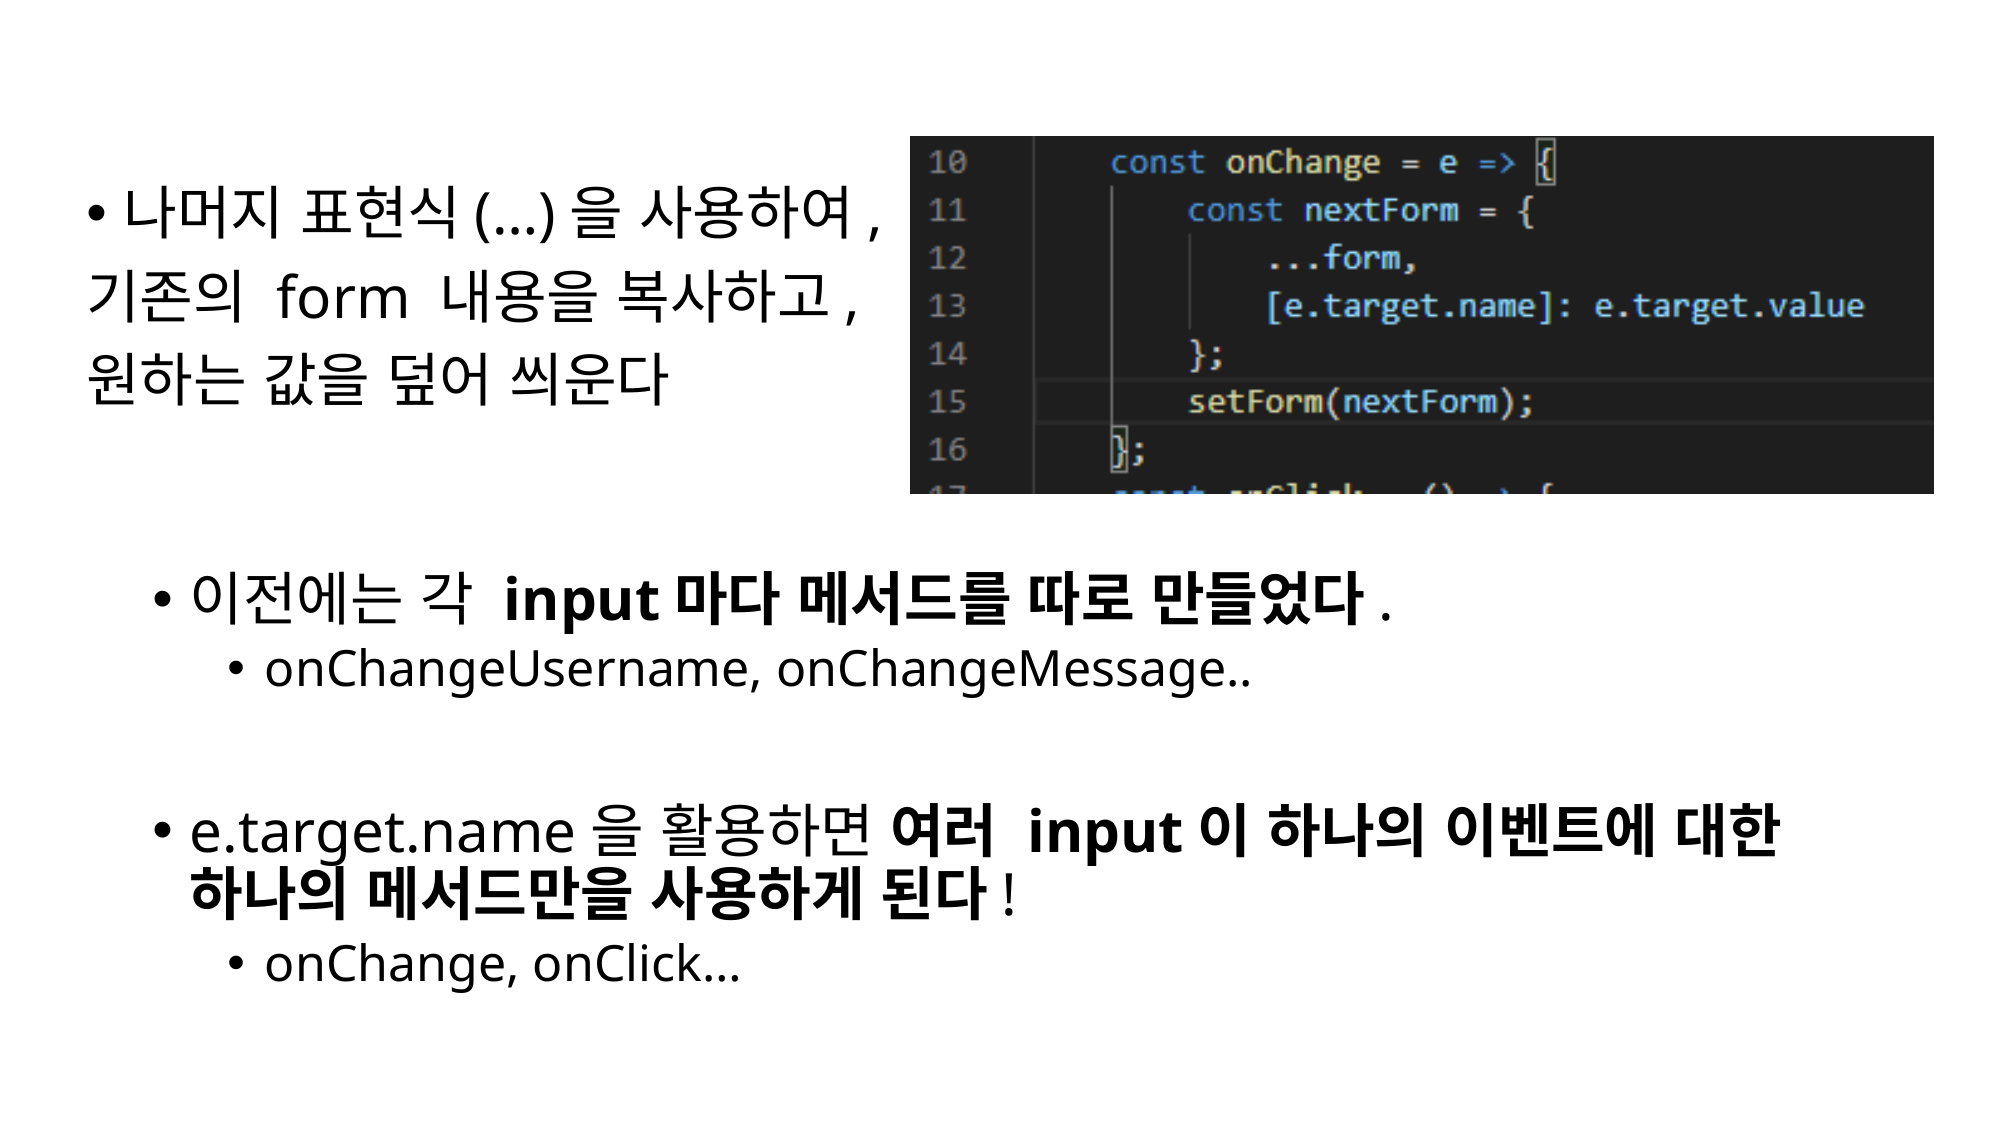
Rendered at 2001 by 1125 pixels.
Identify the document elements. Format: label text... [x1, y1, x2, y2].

list 이전에는 각 input마다 메서드를 따로 만들었다. onChangeUsername, onChangeMessage.. e.target.name을 활용하면 여러 input이 하나의 이벤트에 대한 하나의 메서드만을 사용하게 된다! onChange, onClick… [137, 562, 1863, 989]
picture [910, 136, 1934, 494]
text_box 나머지 표현식(…)을 사용하여, 기존의 form 내용을 복사하고, 원하는 값을 덮어 씌운다 [71, 176, 910, 462]
